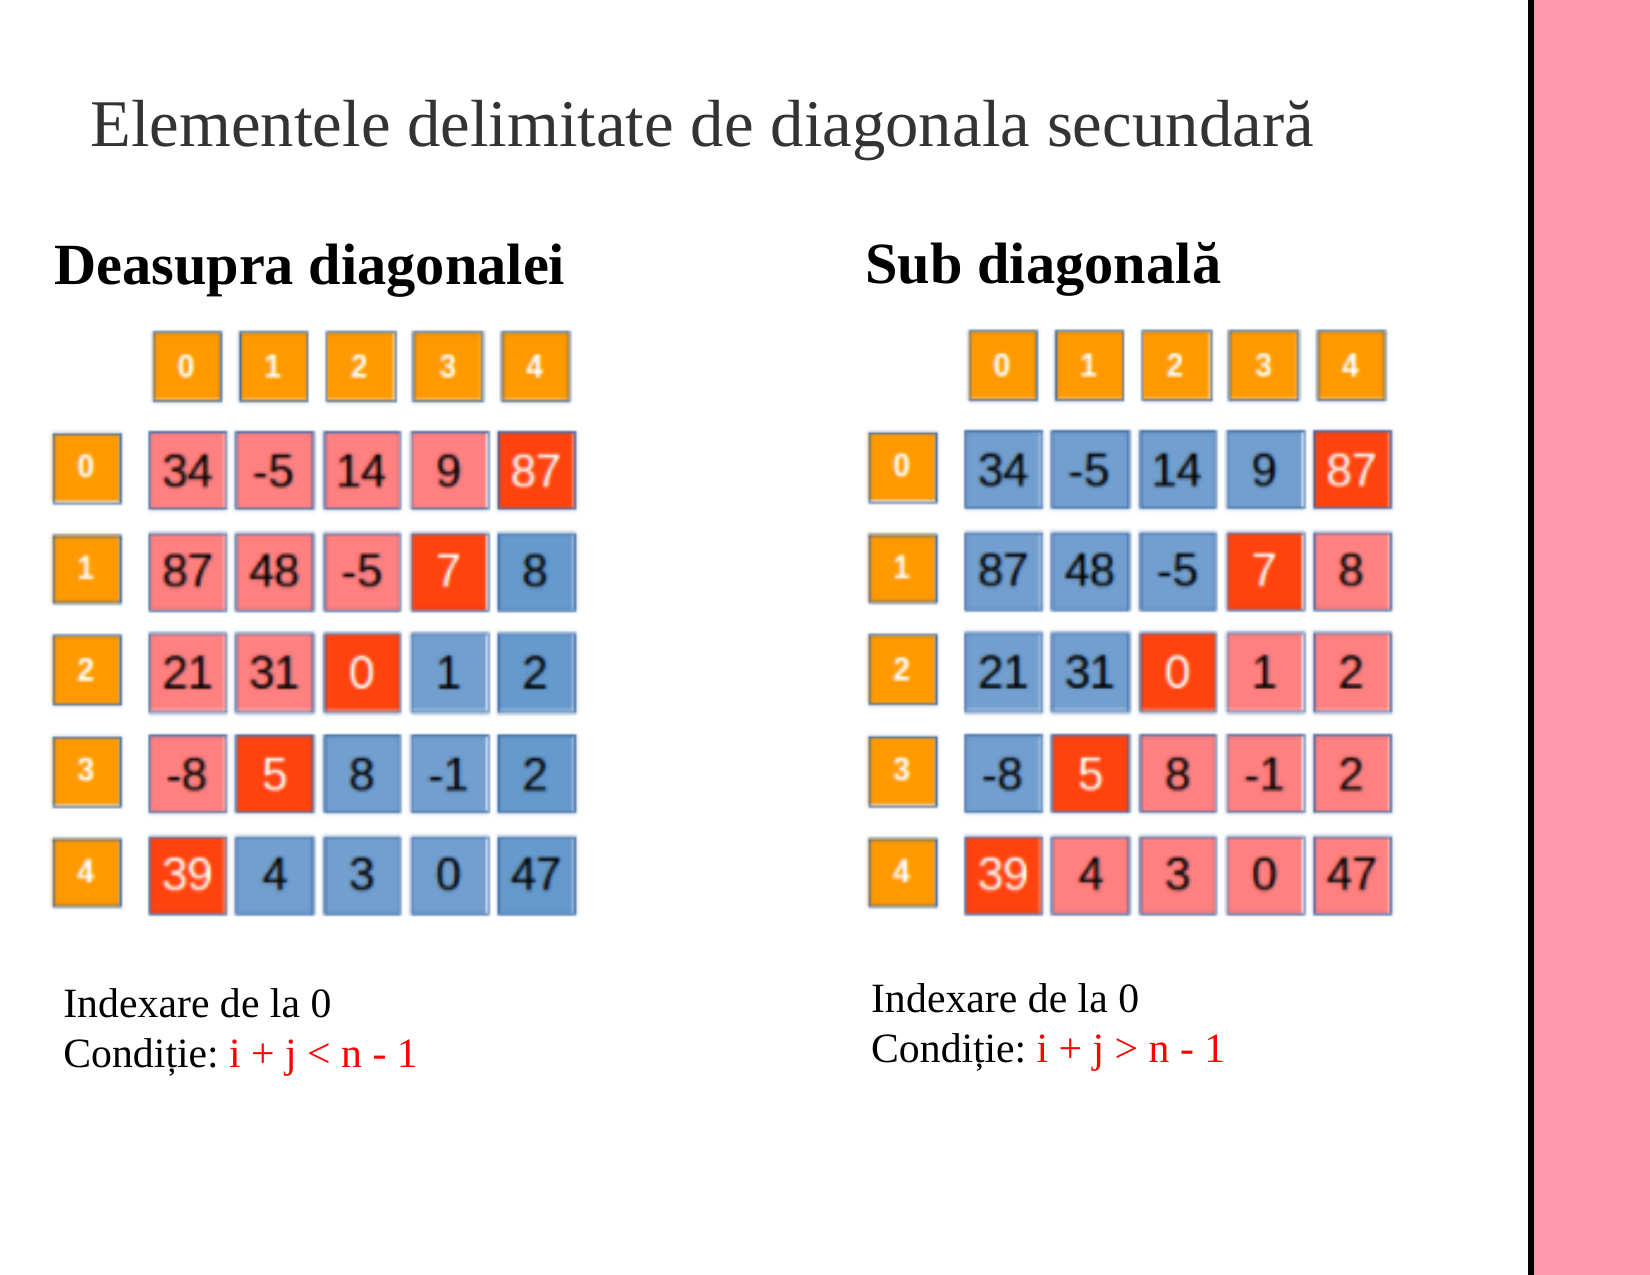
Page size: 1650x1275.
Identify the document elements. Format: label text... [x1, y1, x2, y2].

text_box [1534, 0, 1650, 1275]
text_box Deasupra diagonalei [39, 219, 603, 304]
text_box Indexare de la 0 Condiție: i + j > n - 1 [856, 963, 1337, 1078]
text_box Indexare de la 0 Condiție: i + j < n - 1 [48, 968, 636, 1084]
picture [850, 311, 1412, 938]
text_box Elementele delimitate de diagonala secundară [75, 72, 1528, 248]
text_box Sub diagonală [850, 217, 1280, 303]
picture [39, 305, 601, 938]
